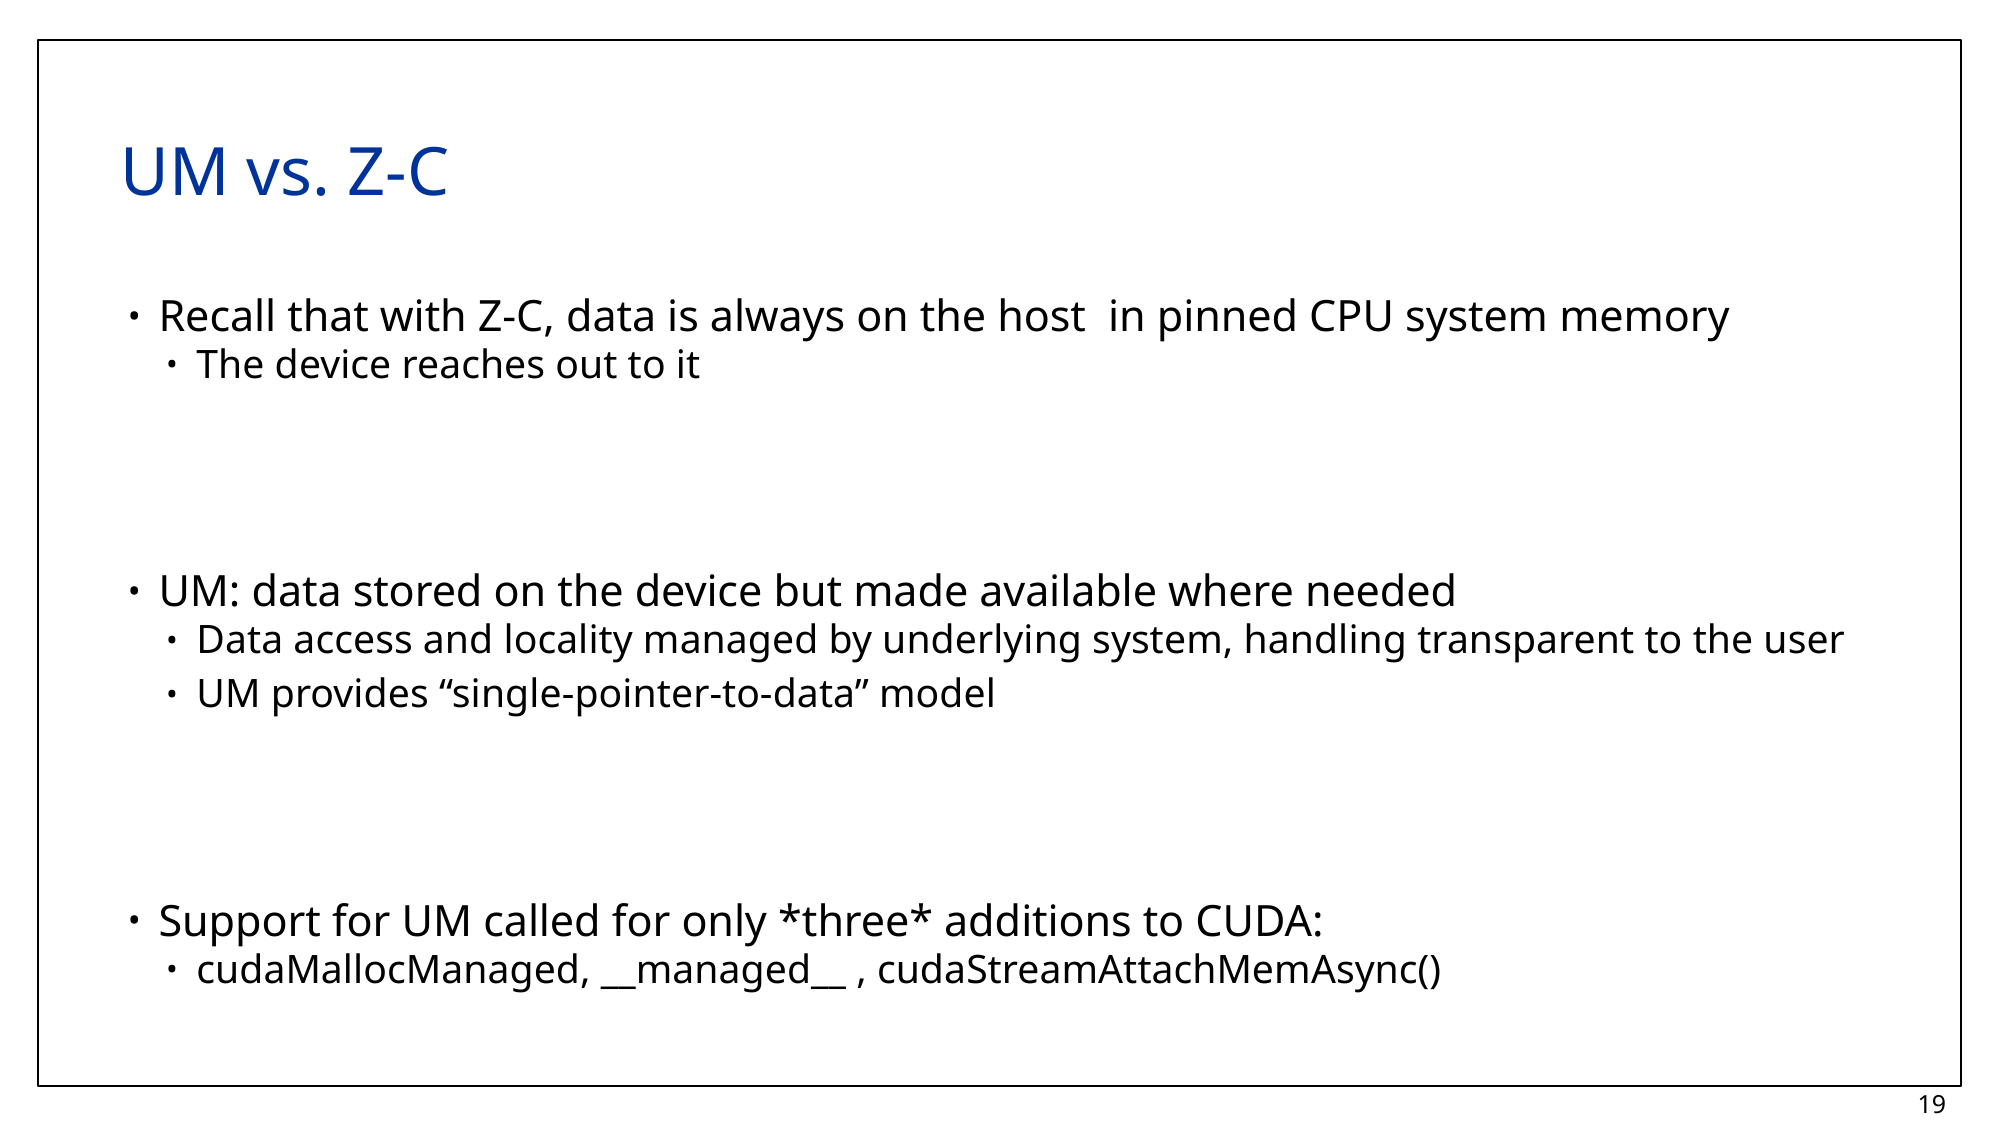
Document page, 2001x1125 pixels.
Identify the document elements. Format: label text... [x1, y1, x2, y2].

list Recall that with Z-C, data is always on the host in pinned CPU system memory The device reaches out to it UM: data stored on the device but made available where needed Data access and locality managed by underlying system, handling transparent to the user UM provides “single-pointer-to-data” model Support for UM called for only *three* additions to CUDA: cudaMallocManaged, __managed__ , cudaStreamAttachMemAsync() [105, 287, 1900, 1000]
title UM vs. Z-C [105, 99, 1726, 249]
slide_number 19 [1681, 1090, 1962, 1122]
